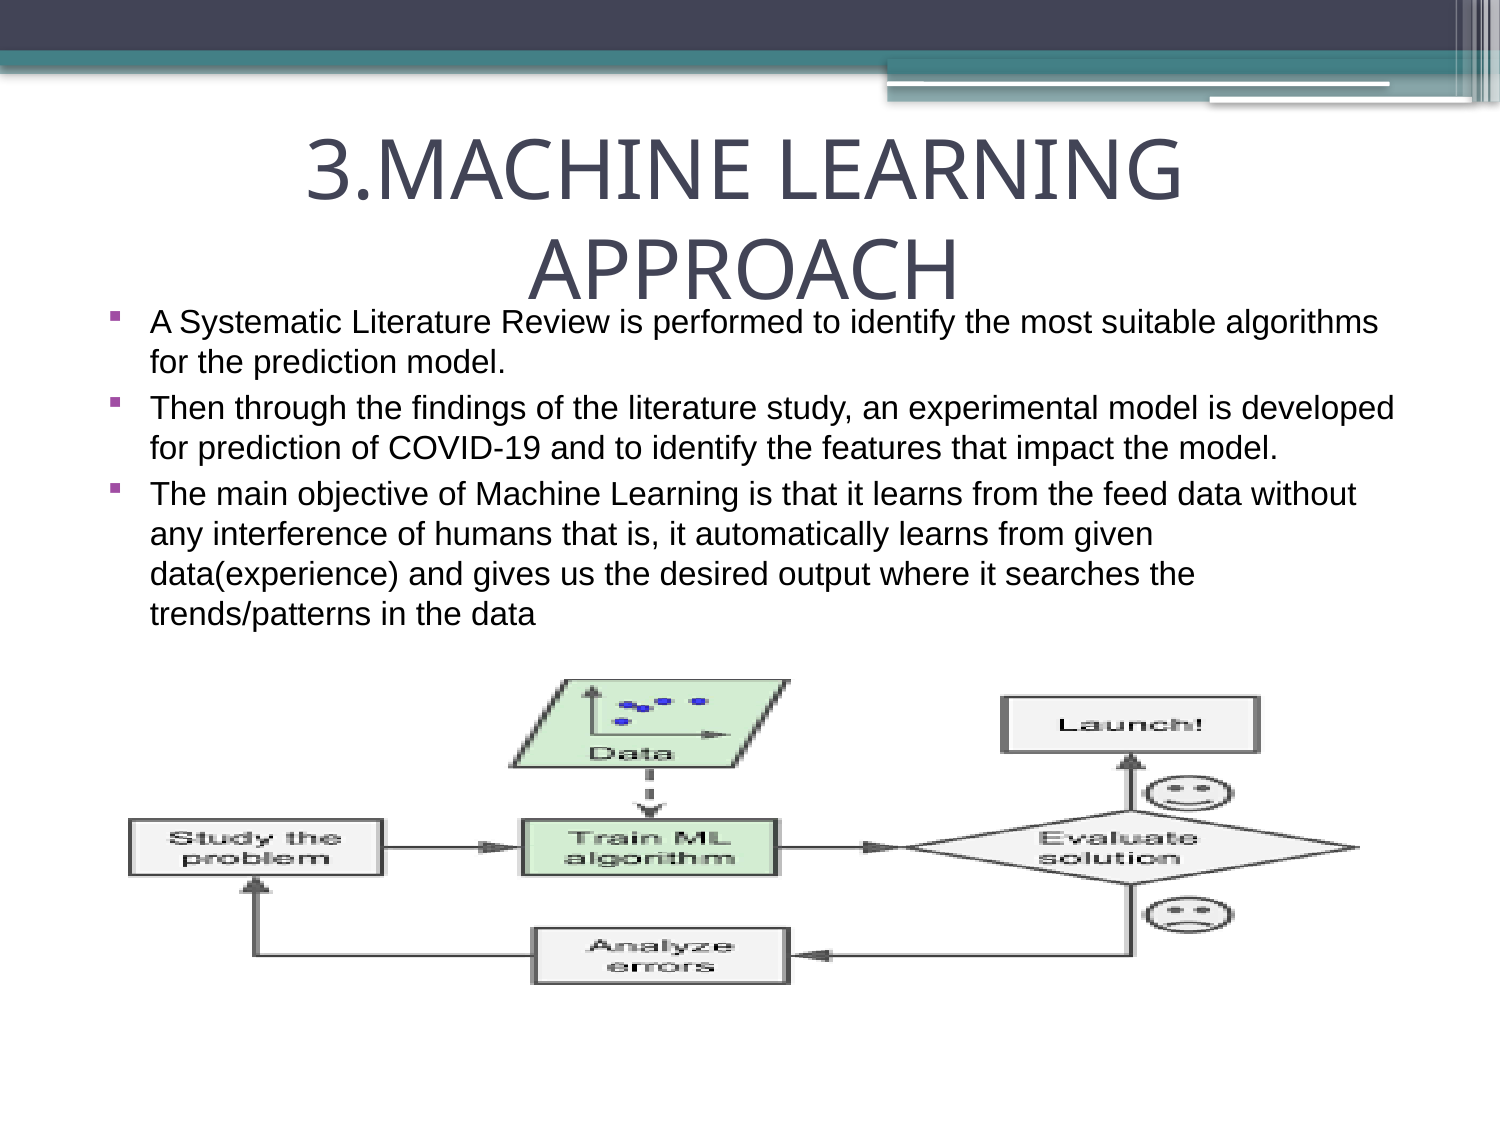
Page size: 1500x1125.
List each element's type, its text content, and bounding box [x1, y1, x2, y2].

list A Systematic Literature Review is performed to identify the most suitable algorithms for the prediction model. Then through the findings of the literature study, an experimental model is developed for prediction of COVID-19 and to identify the features that impact the model. The main objective of Machine Learning is that it learns from the feed data without any interference of humans that is, it automatically learns from given data(experience) and gives us the desired output where it searches the trends/patterns in the data [75, 292, 1425, 1079]
picture [128, 679, 1360, 985]
title 3.MACHINE LEARNING APPROACH [70, 128, 1421, 304]
